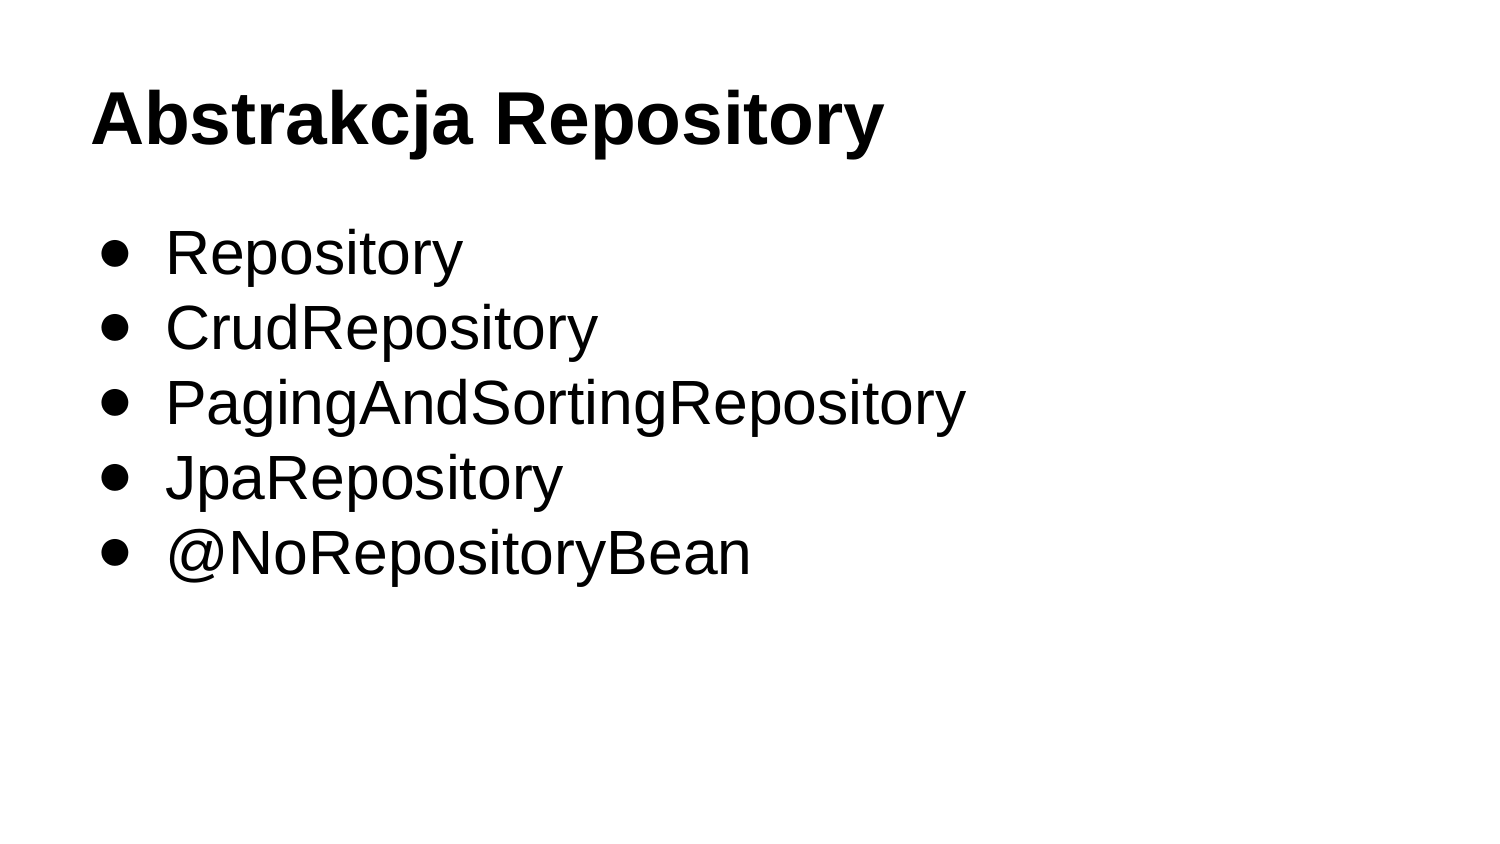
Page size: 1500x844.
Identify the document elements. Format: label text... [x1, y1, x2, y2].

title Abstrakcja Repository [75, 33, 1425, 175]
list Repository CrudRepository PagingAndSortingRepository JpaRepository @NoRepositoryBean [75, 196, 1425, 808]
